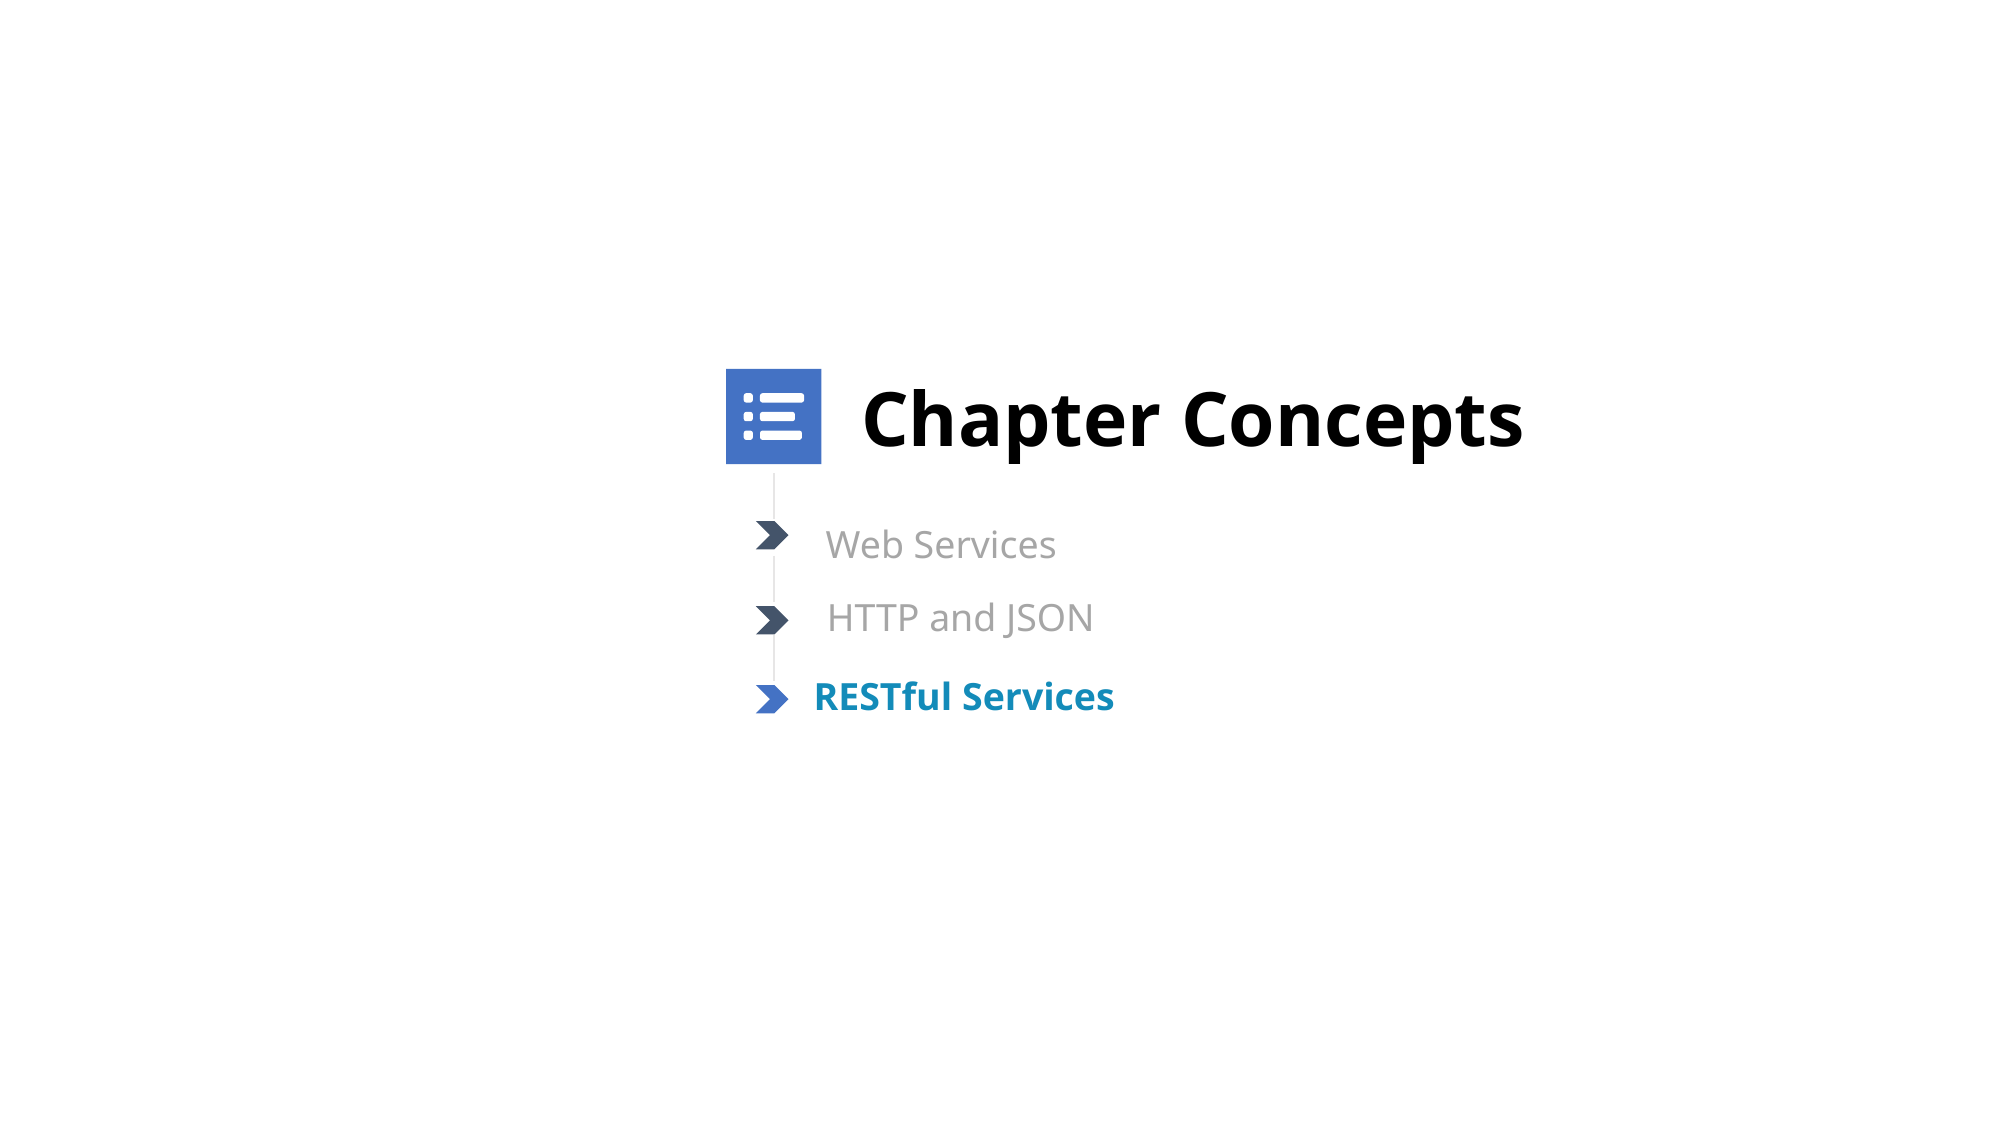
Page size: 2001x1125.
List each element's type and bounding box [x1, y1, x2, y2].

text_box [726, 364, 1523, 727]
